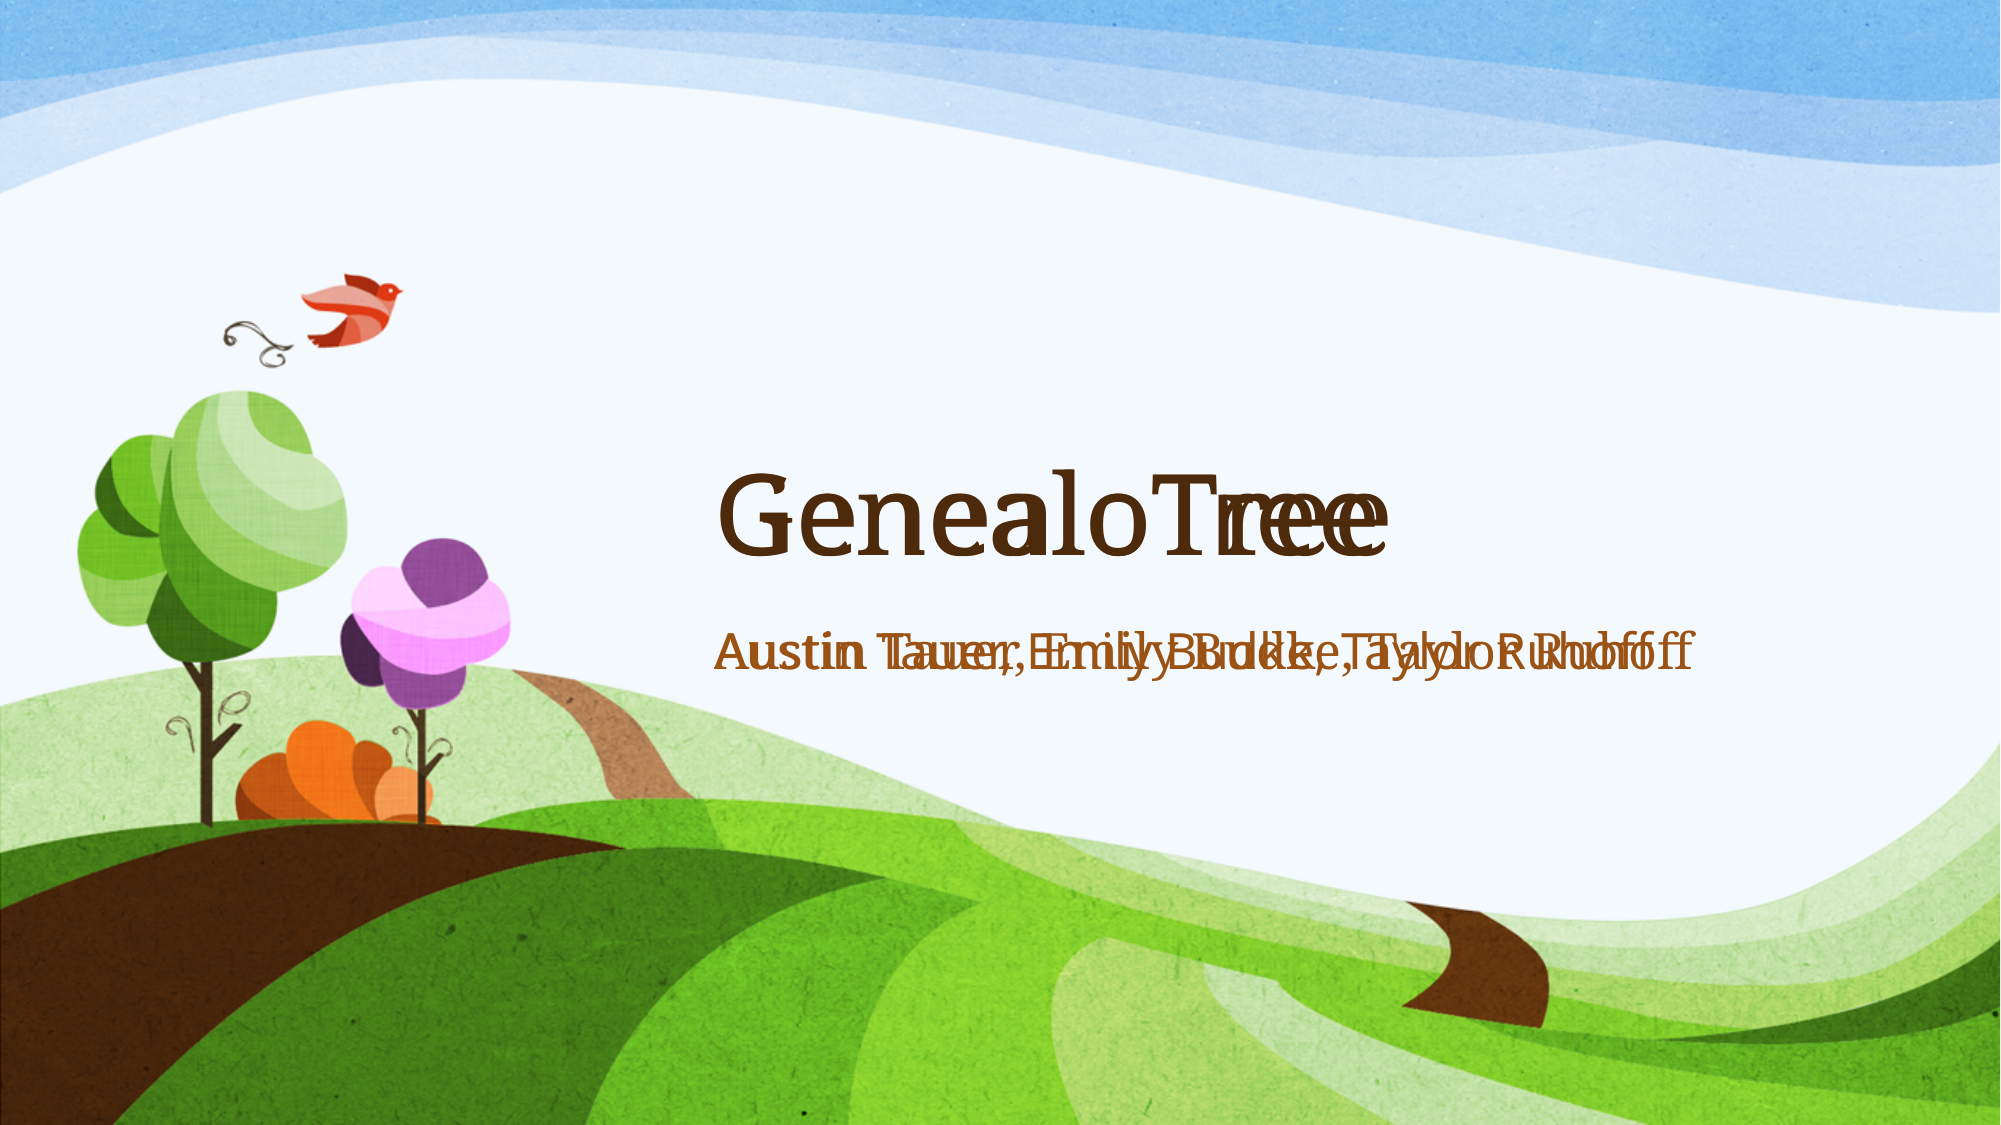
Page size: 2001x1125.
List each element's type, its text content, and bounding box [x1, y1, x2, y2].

text_box Austin Tauer, Emily Budke, Taylor Ruhoff [699, 612, 1825, 763]
picture [0, 0, 2001, 1125]
text_box GenealoTree [699, 287, 1825, 588]
